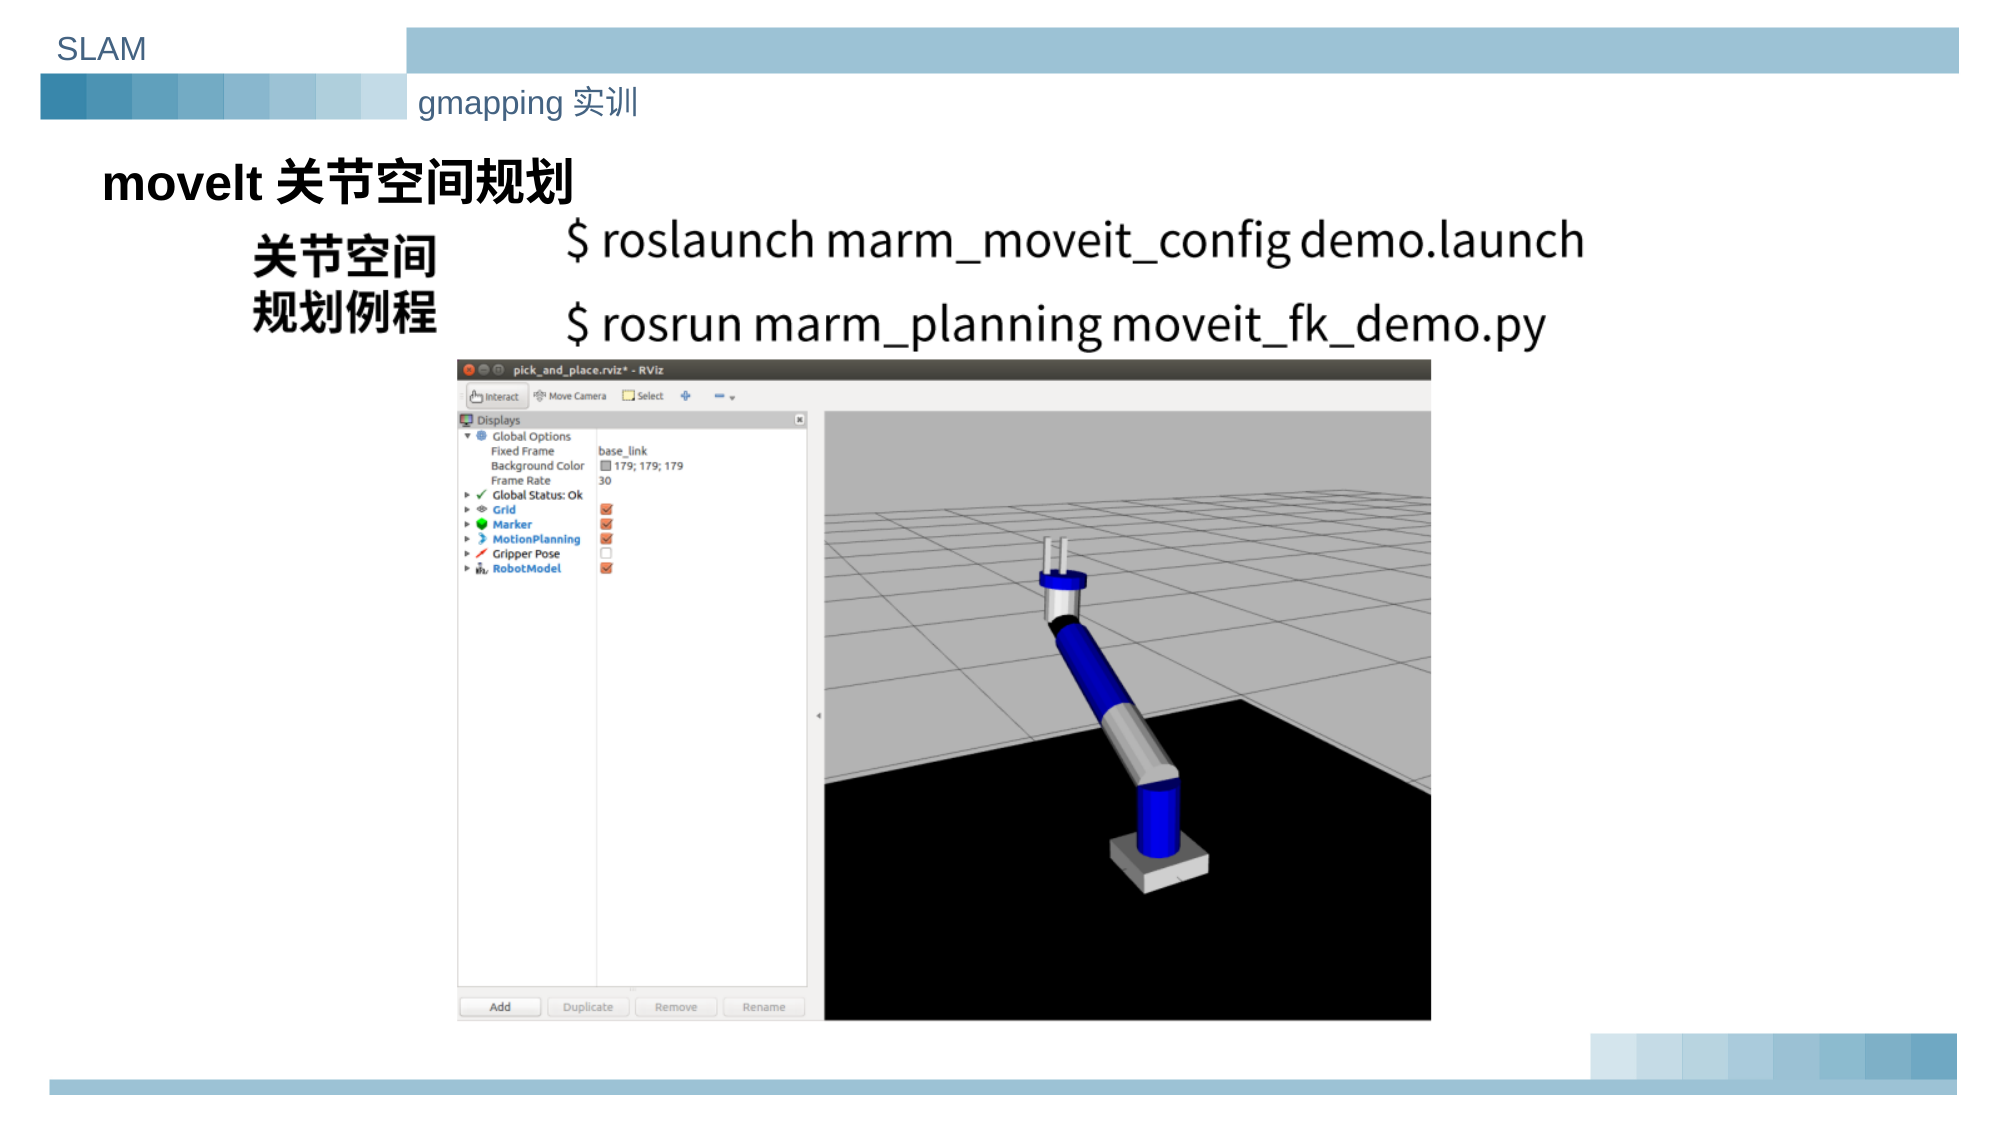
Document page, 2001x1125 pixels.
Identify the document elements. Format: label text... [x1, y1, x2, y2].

picture [0, 0, 2001, 1125]
text_box gmapping实训 [403, 73, 654, 129]
text_box SLAM [41, 19, 163, 75]
title movelt关节空间规划 [86, 75, 989, 293]
